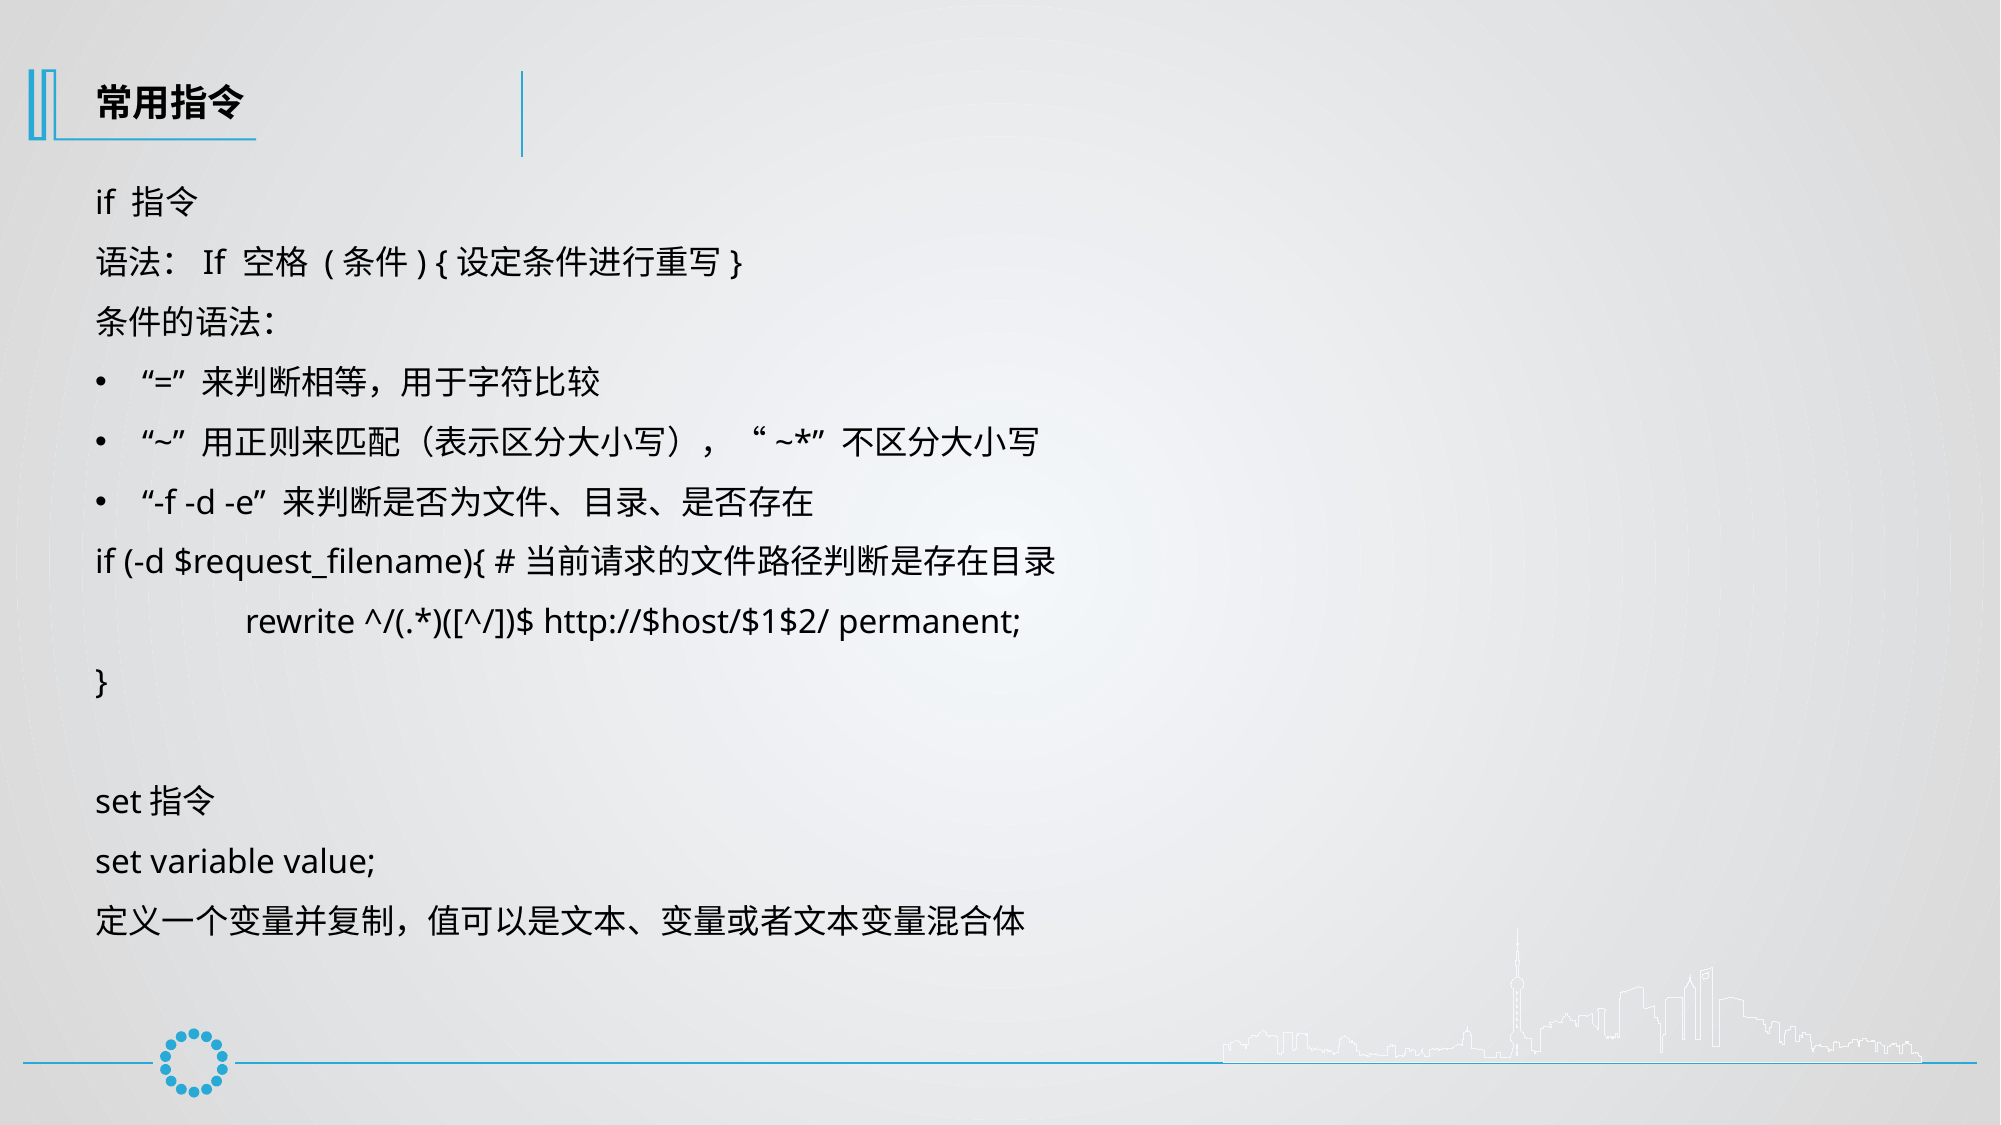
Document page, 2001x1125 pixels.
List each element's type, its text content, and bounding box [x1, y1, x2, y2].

text_box 常用指令 [80, 71, 1299, 132]
slide_number [169, 1039, 218, 1086]
text_box if 指令 语法：If 空格 (条件) {设定条件进行重写} 条件的语法： “=” 来判断相等，用于字符比较 “~” 用正则来匹配（表示区分大小写），“~*” 不区分大小写 “-f -d -e” 来判断是否为文件、目录、是否存在 if (-d $request_filename){ #当前请求的文件路径判断是存在目录 rewrite ^/(.*)([^/])$ http://$host/$1$2/ permanent; } set指令 set variable value; 定义一个变量并复制，值可以是文本、变量或者文本变量混合体 [80, 154, 1961, 948]
